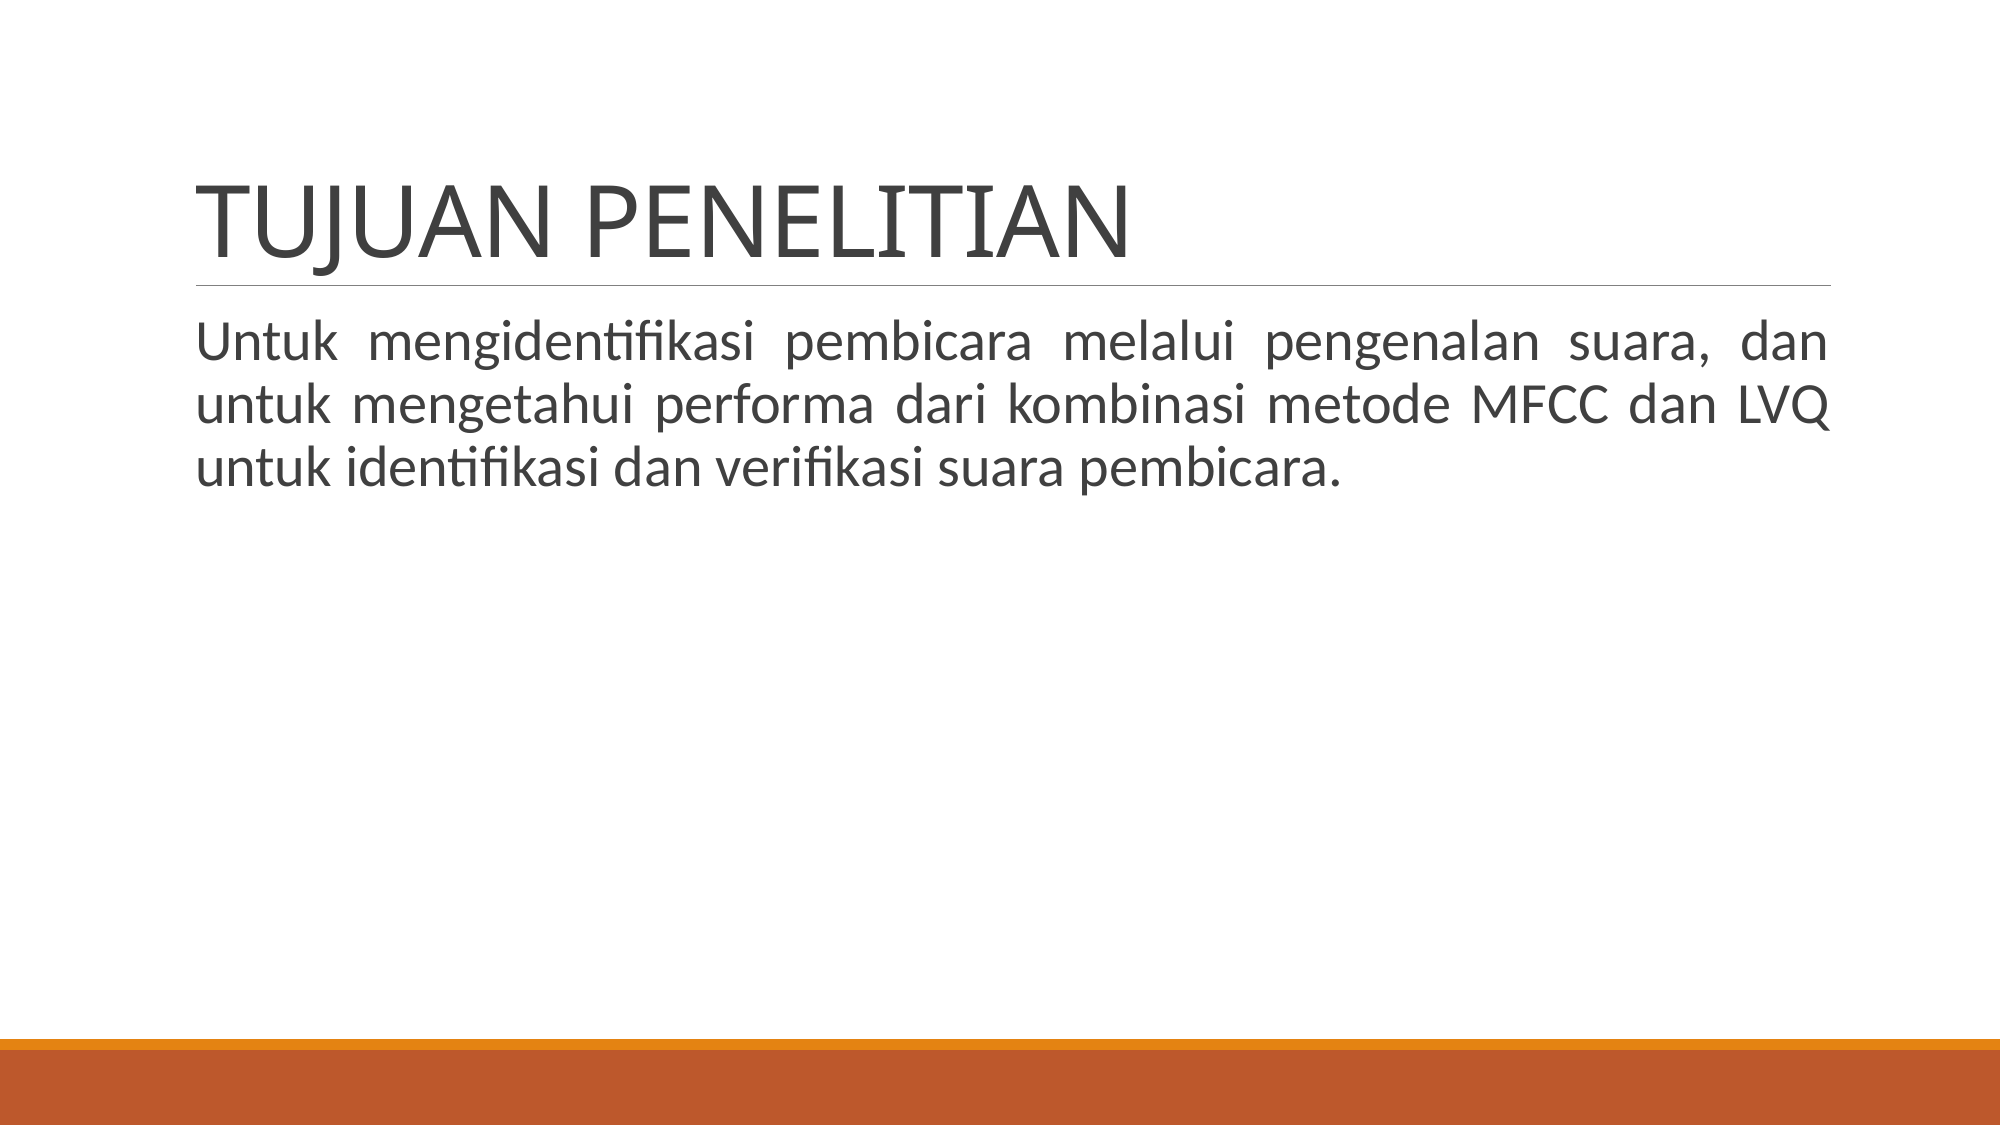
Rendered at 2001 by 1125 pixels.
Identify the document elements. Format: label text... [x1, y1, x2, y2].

title TUJUAN PENELITIAN [180, 47, 1830, 285]
list Untuk mengidentifikasi pembicara melalui pengenalan suara, dan untuk mengetahui performa dari kombinasi metode MFCC dan LVQ untuk identifikasi dan verifikasi suara pembicara. [180, 302, 1830, 963]
